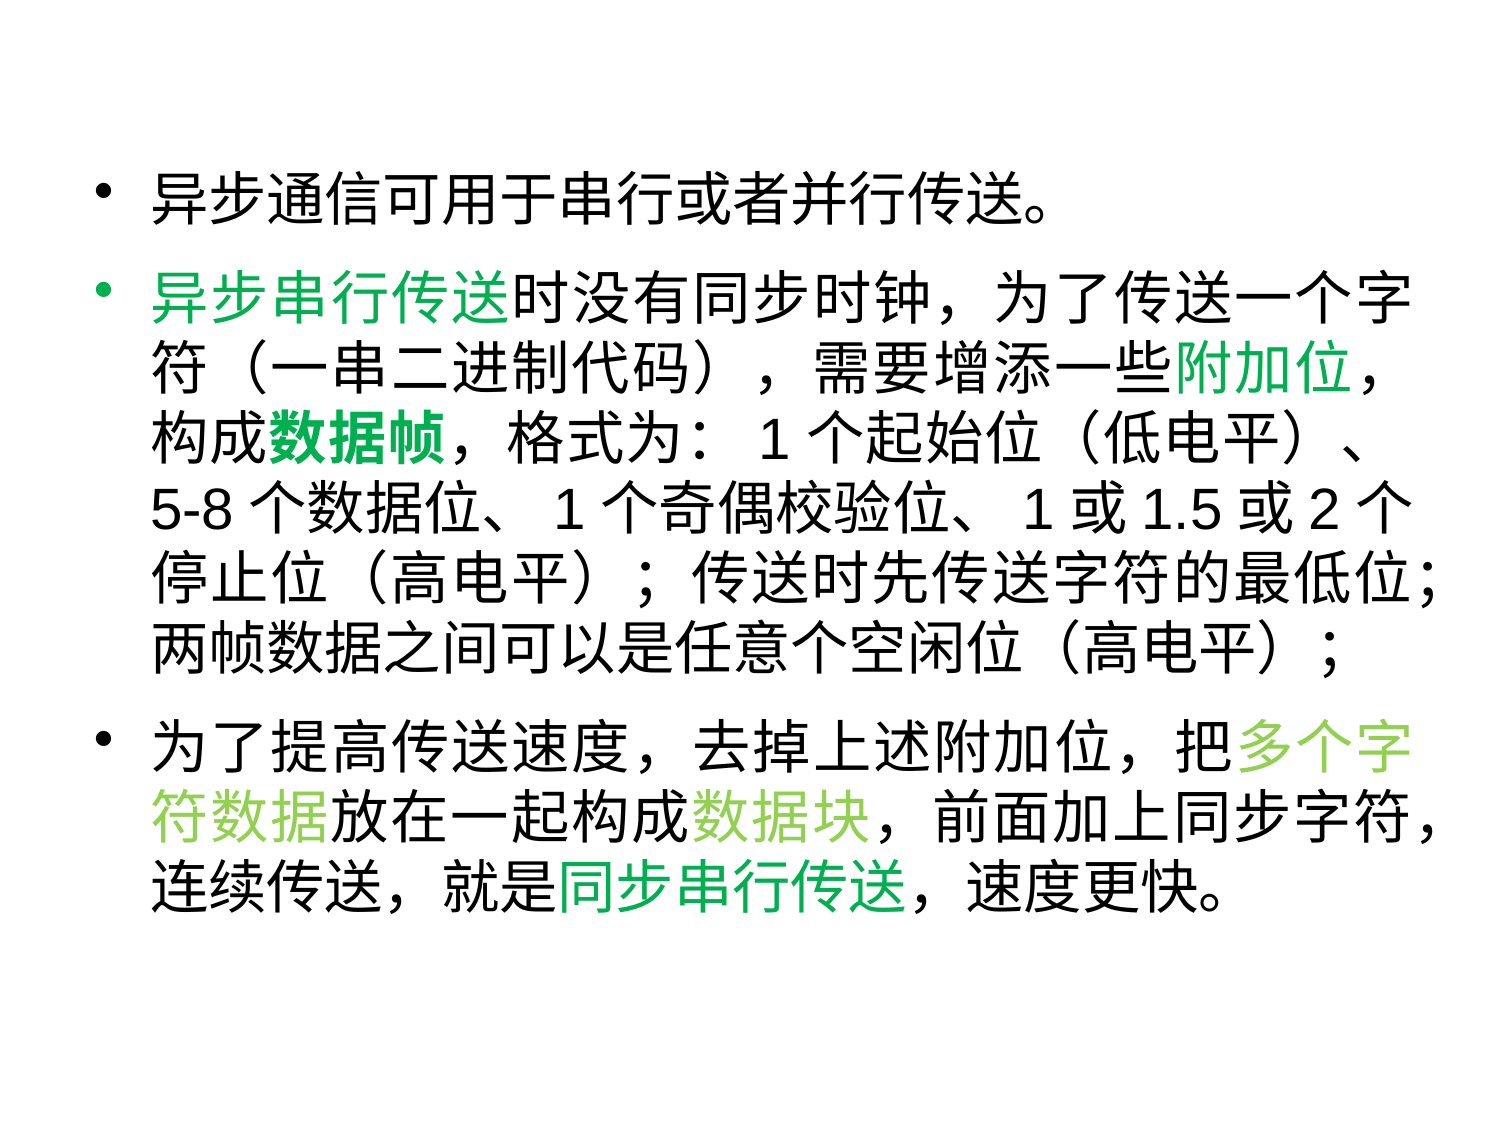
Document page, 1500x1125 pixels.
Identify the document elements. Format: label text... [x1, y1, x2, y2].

list 异步通信可用于串行或者并行传送。 异步串行传送时没有同步时钟，为了传送一个字符（一串二进制代码），需要增添一些附加位，构成数据帧，格式为：1个起始位（低电平）、5-8个数据位、1个奇偶校验位、1或1.5或2个停止位（高电平）；传送时先传送字符的最低位；两帧数据之间可以是任意个空闲位（高电平）； 为了提高传送速度，去掉上述附加位，把多个字符数据放在一起构成数据块，前面加上同步字符，连续传送，就是同步串行传送，速度更快。 [78, 154, 1429, 969]
